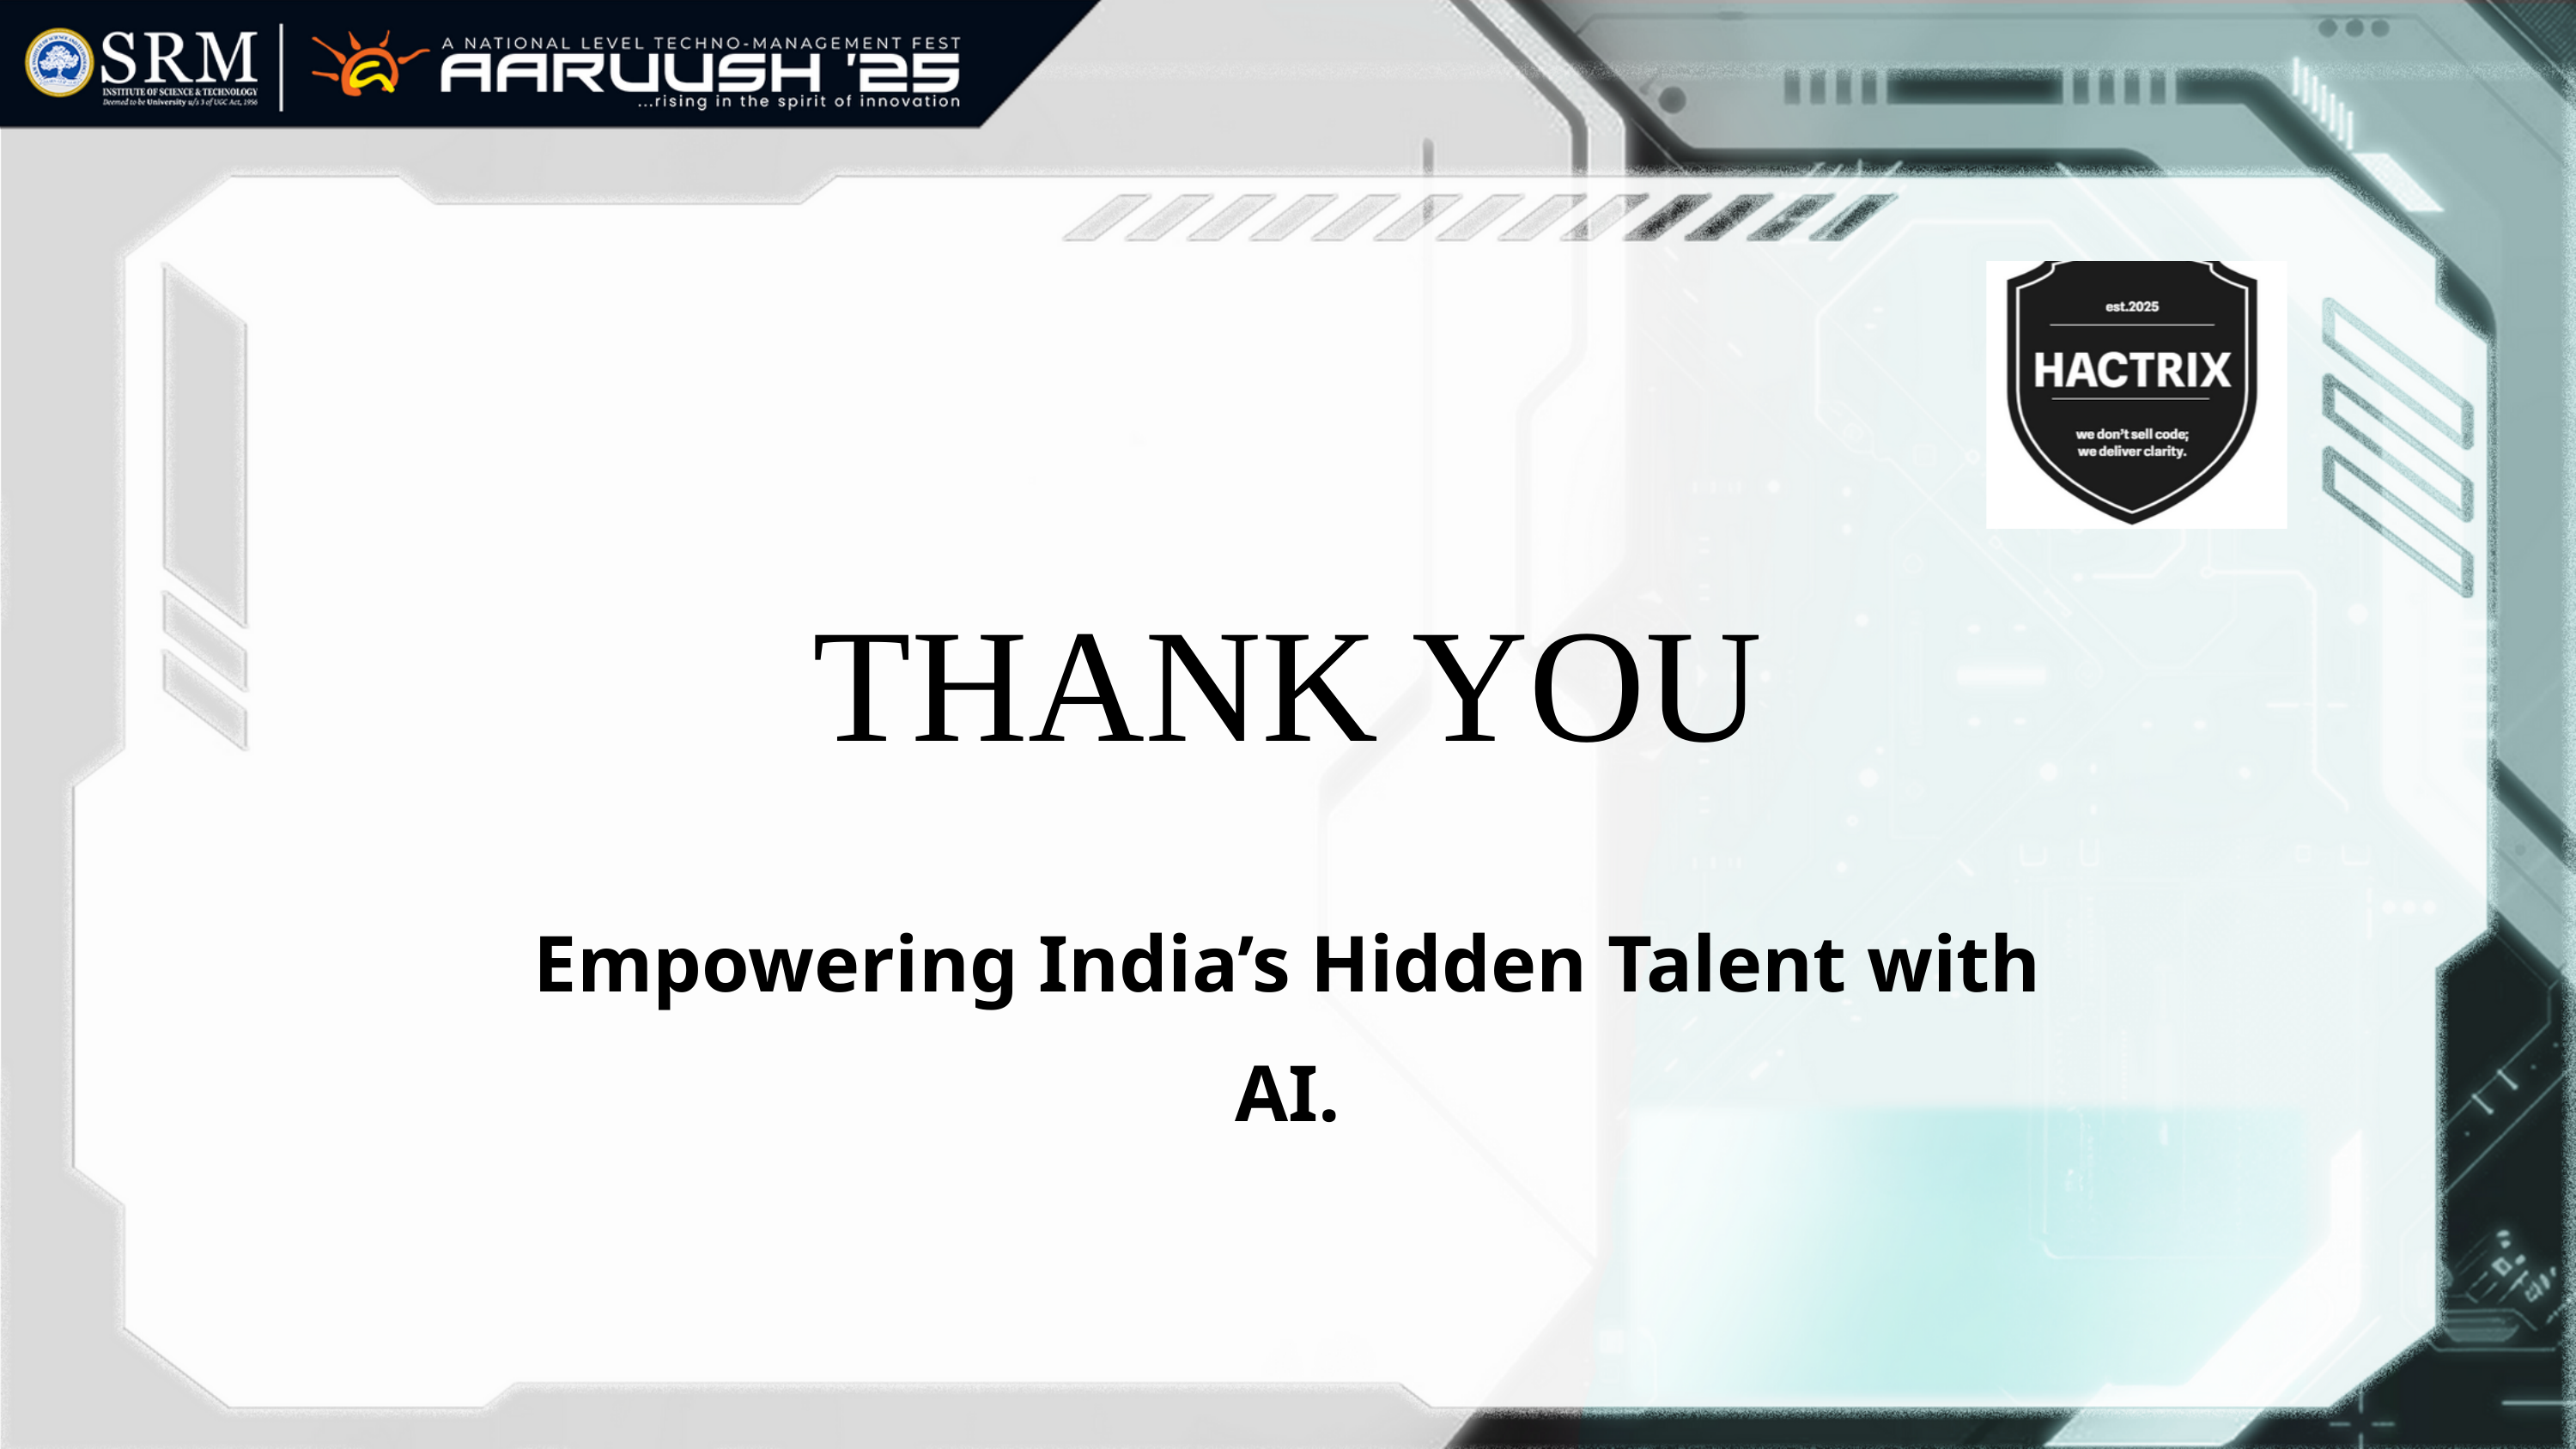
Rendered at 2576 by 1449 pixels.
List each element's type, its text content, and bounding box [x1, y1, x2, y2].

text_box [0, 0, 2576, 1449]
text_box Empowering India’s Hidden Talent with AI. [526, 877, 2050, 1137]
text_box THANK YOU [289, 579, 2287, 882]
text_box [1986, 261, 2287, 529]
